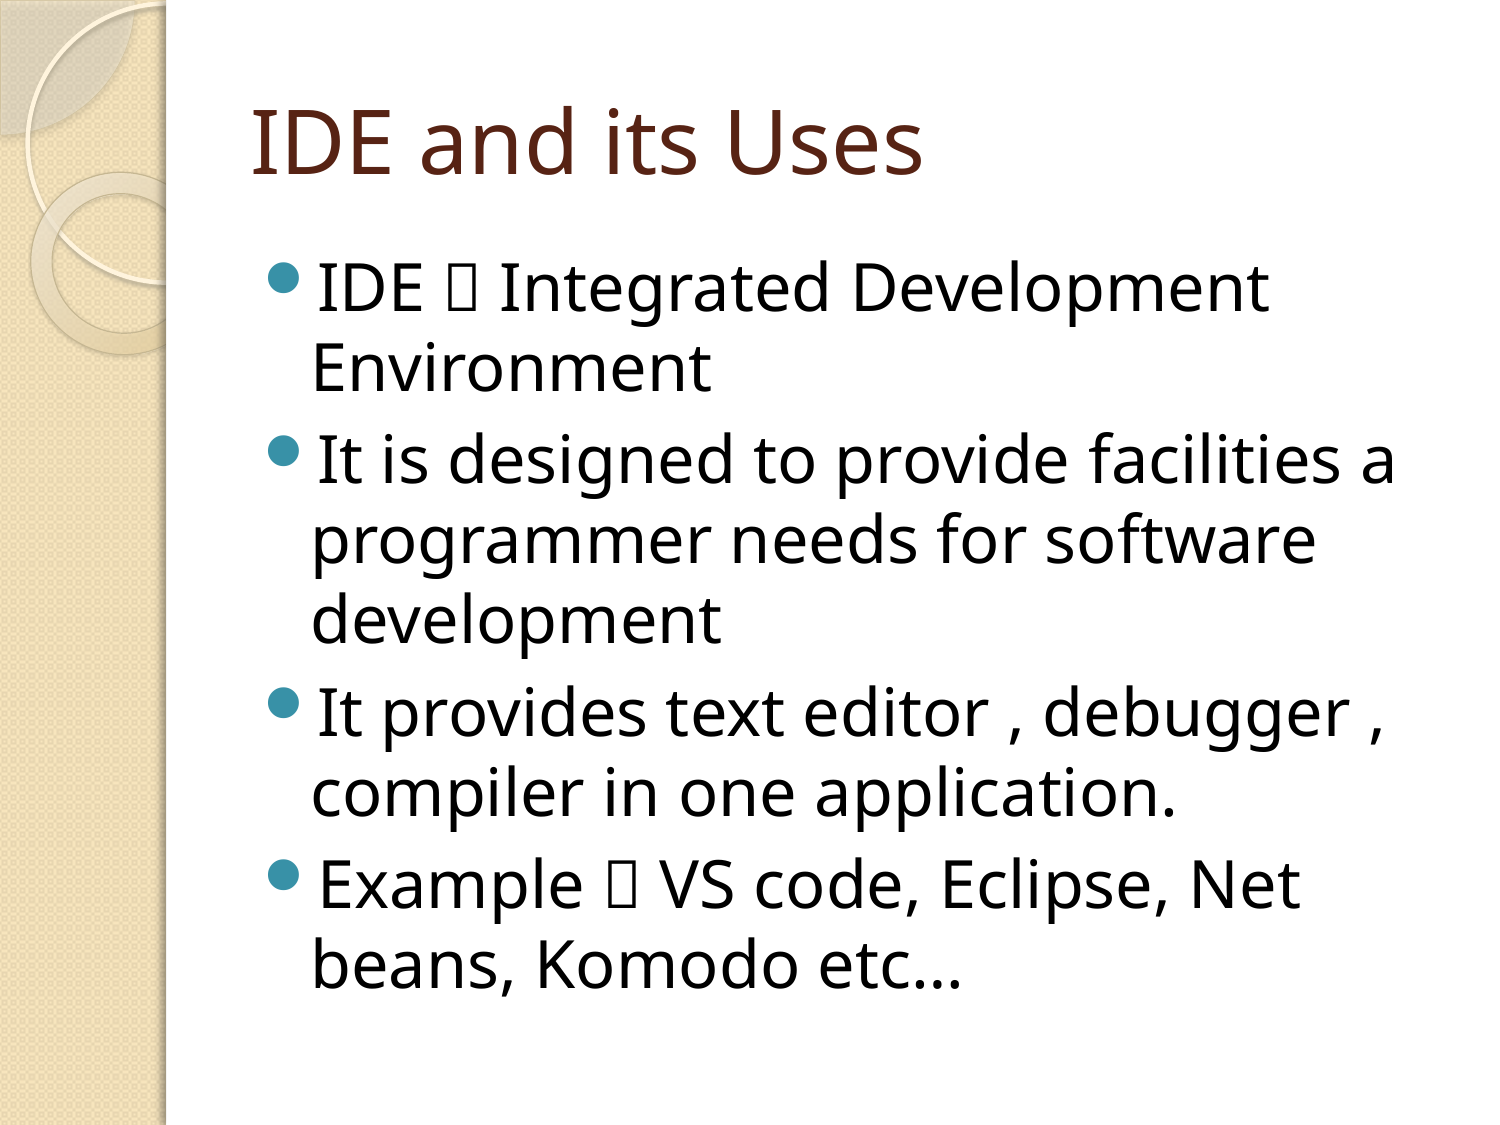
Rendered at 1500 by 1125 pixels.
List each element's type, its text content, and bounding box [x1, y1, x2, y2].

list IDE  Integrated Development Environment It is designed to provide facilities a programmer needs for software development It provides text editor , debugger , compiler in one application. Example  VS code, Eclipse, Net beans, Komodo etc… [235, 237, 1466, 1025]
title IDE and its Uses [235, 45, 1466, 233]
